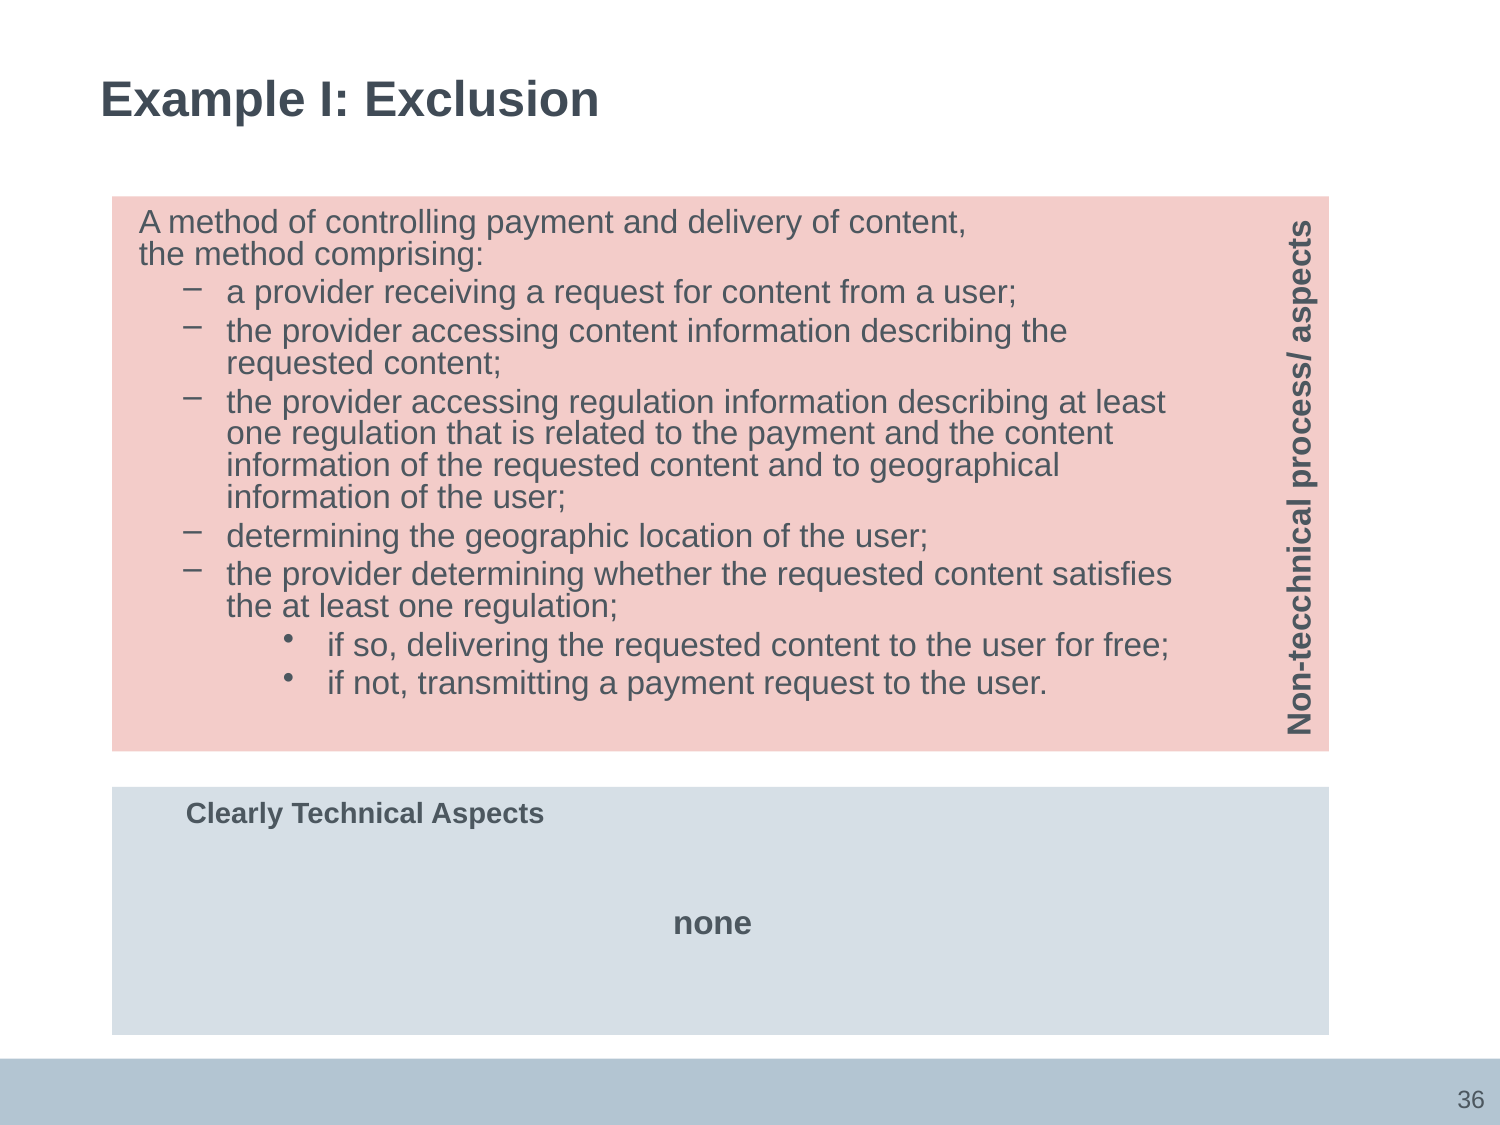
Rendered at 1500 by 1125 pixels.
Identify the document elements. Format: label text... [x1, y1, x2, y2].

text_box none [620, 893, 806, 949]
text_box 36 [1376, 1080, 1500, 1116]
text_box [112, 786, 1329, 1035]
text_box [112, 220, 1269, 752]
title Example I: Exclusion [100, 66, 1400, 220]
text_box Non-tecchnical process/ aspects [1269, 196, 1325, 752]
list A method of controlling payment and delivery of content, the method comprising: a provider receiving a request for content from a user; the provider accessing content information describing the requested content; the provider accessing regulation information describing at least one regulation that is related to the payment and the content information of the requested content and to geographical information of the user; determining the geographic location of the user; the provider determining whether the requested content satisfies the at least one regulation; if so, delivering the requested content to the user for free; if not, transmitting a payment request to the user. [123, 208, 1212, 728]
text_box Clearly Technical Aspects [171, 786, 976, 837]
text_box [1325, 220, 1329, 752]
